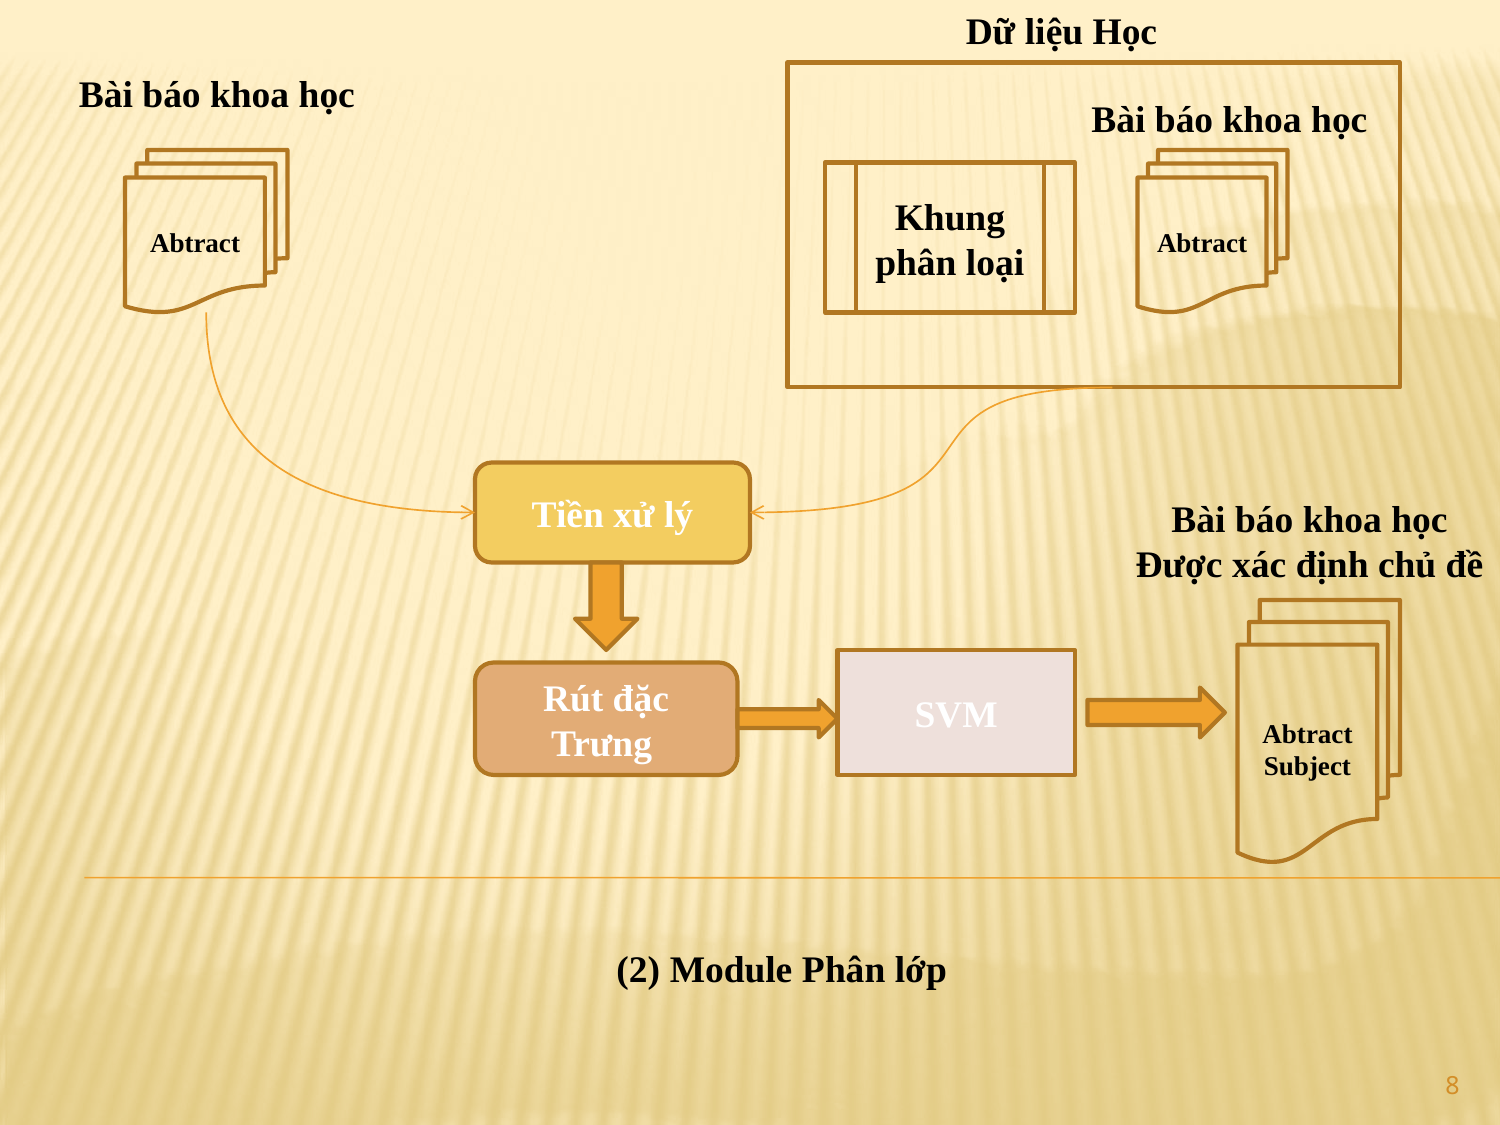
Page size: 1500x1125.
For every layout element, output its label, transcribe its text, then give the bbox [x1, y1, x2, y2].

text_box Bài báo khoa học [63, 62, 370, 123]
text_box Dữ liệu Học [950, 0, 1173, 60]
text_box Tiền xử lý [472, 460, 753, 565]
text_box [749, 387, 1113, 513]
text_box Abtract Subject [1235, 597, 1403, 864]
slide_number 8 [1350, 1061, 1475, 1103]
text_box SVM [835, 648, 1077, 777]
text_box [231, 269, 439, 550]
text_box Bài báo khoa học Được xác định chủ đề [1120, 487, 1499, 593]
text_box Abtract [122, 147, 290, 315]
text_box [735, 698, 840, 740]
text_box Rút đặc Trưng [472, 660, 740, 778]
text_box [1085, 685, 1228, 740]
text_box (2) Module Phân lớp [601, 937, 972, 998]
text_box [573, 560, 640, 653]
text_box [785, 60, 1402, 389]
